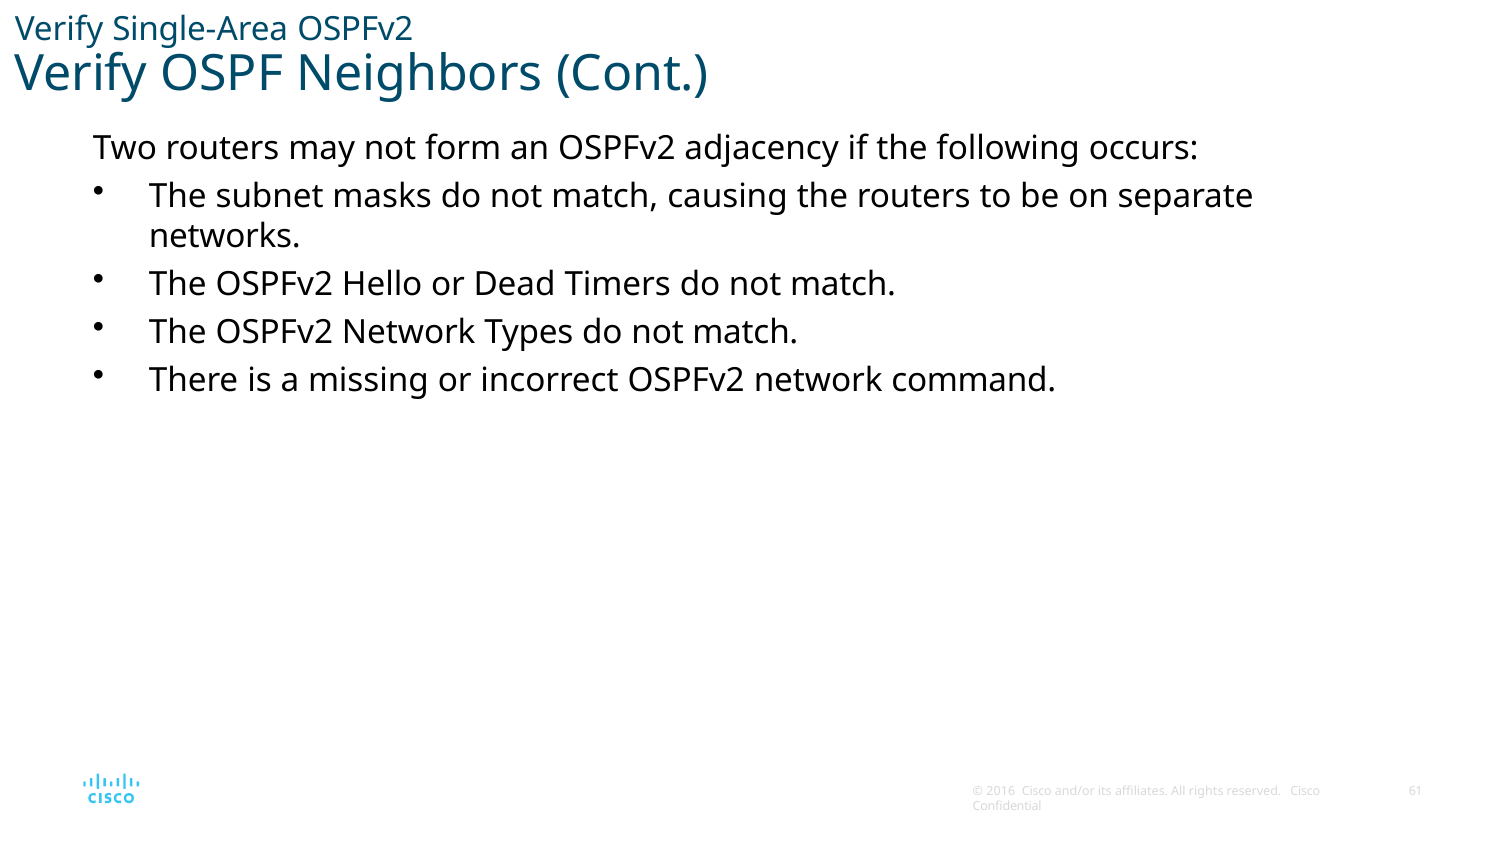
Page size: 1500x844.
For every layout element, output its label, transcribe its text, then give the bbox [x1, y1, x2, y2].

slide_number 30 [1402, 782, 1432, 844]
footer © 2016 Cisco and/or its affiliates. All rights reserved. Cisco Confidential [970, 782, 1381, 844]
text_box Two routers may not form an OSPFv2 adjacency if the following occurs: The subnet masks do not match, causing the routers to be on separate networks. The OSPFv2 Hello or Dead Timers do not match. The OSPFv2 Network Types do not match. There is a missing or incorrect OSPFv2 network command. [90, 116, 1349, 399]
title Verify Single-Area OSPFv2 Verify OSPF Neighbors (Cont.) [11, 11, 1461, 154]
